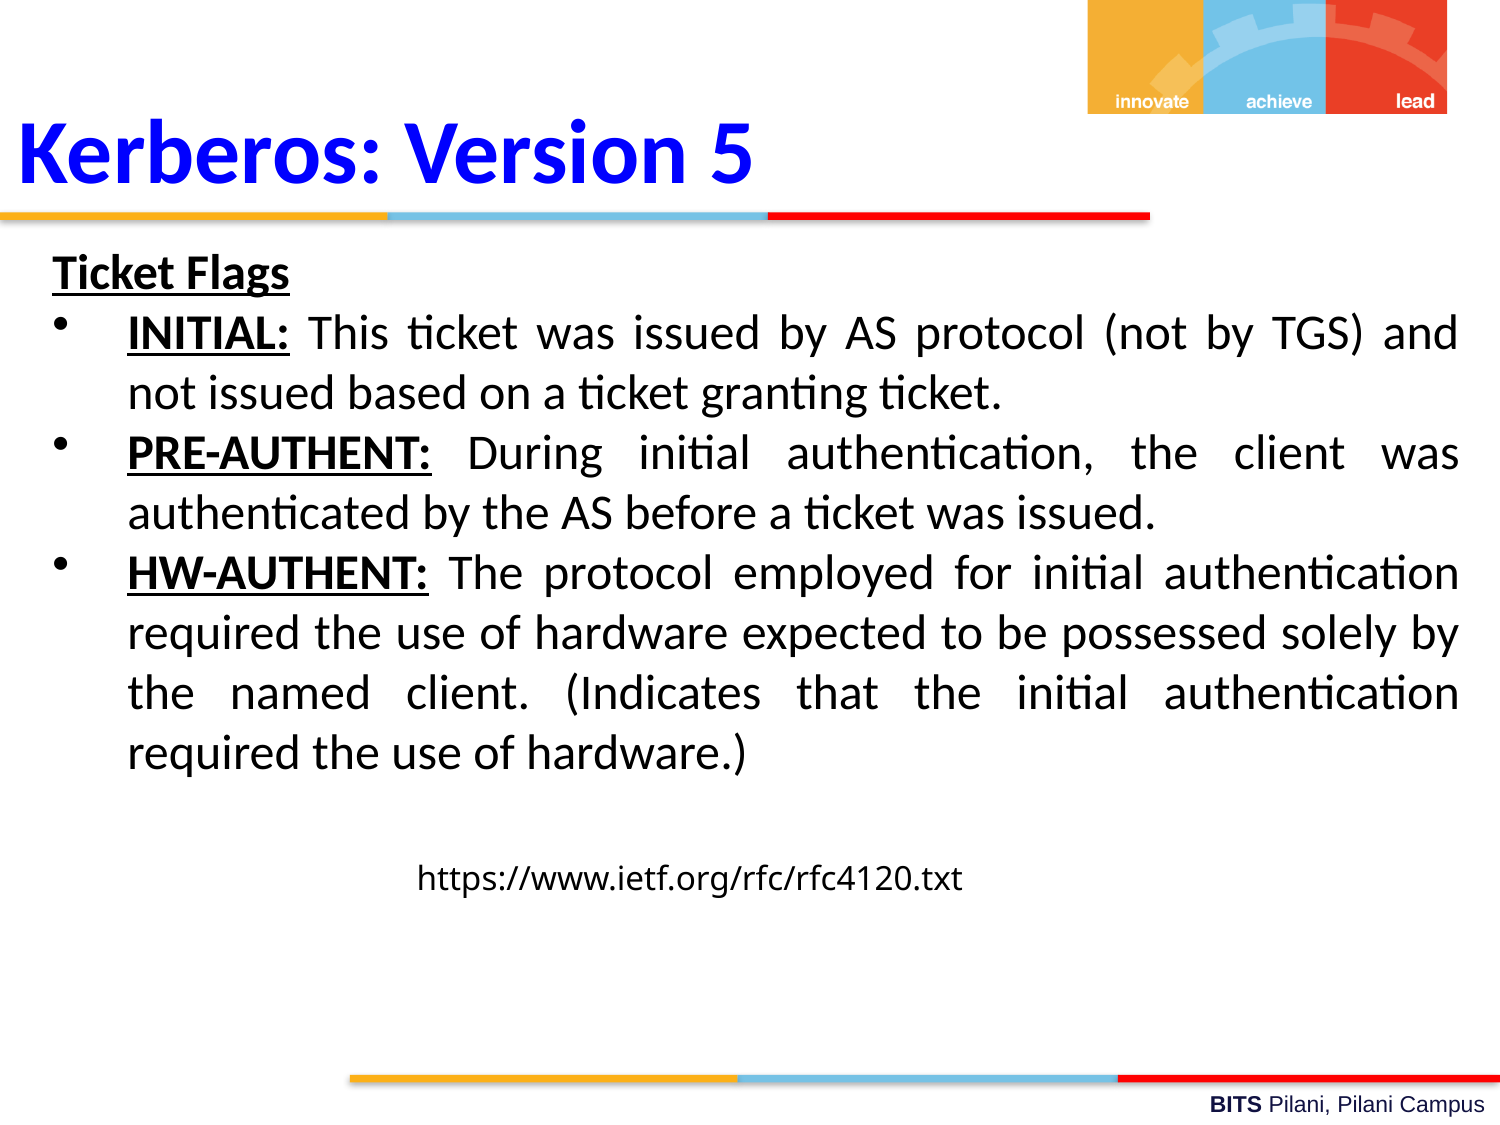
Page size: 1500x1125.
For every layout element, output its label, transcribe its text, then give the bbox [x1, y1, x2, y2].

picture [1087, 0, 1448, 114]
text_box https://www.ietf.org/rfc/rfc4120.txt [401, 849, 979, 905]
text_box Kerberos: Version 5 [3, 84, 772, 209]
text_box Ticket Flags INITIAL: This ticket was issued by AS protocol (not by TGS) and not issued based on a ticket granting ticket. PRE-AUTHENT: During initial authentication, the client was authenticated by the AS before a ticket was issued. HW-AUTHENT: The protocol employed for initial authentication required the use of hardware expected to be possessed solely by the named client. (Indicates that the initial authentication required the use of hardware.) [37, 232, 1475, 787]
